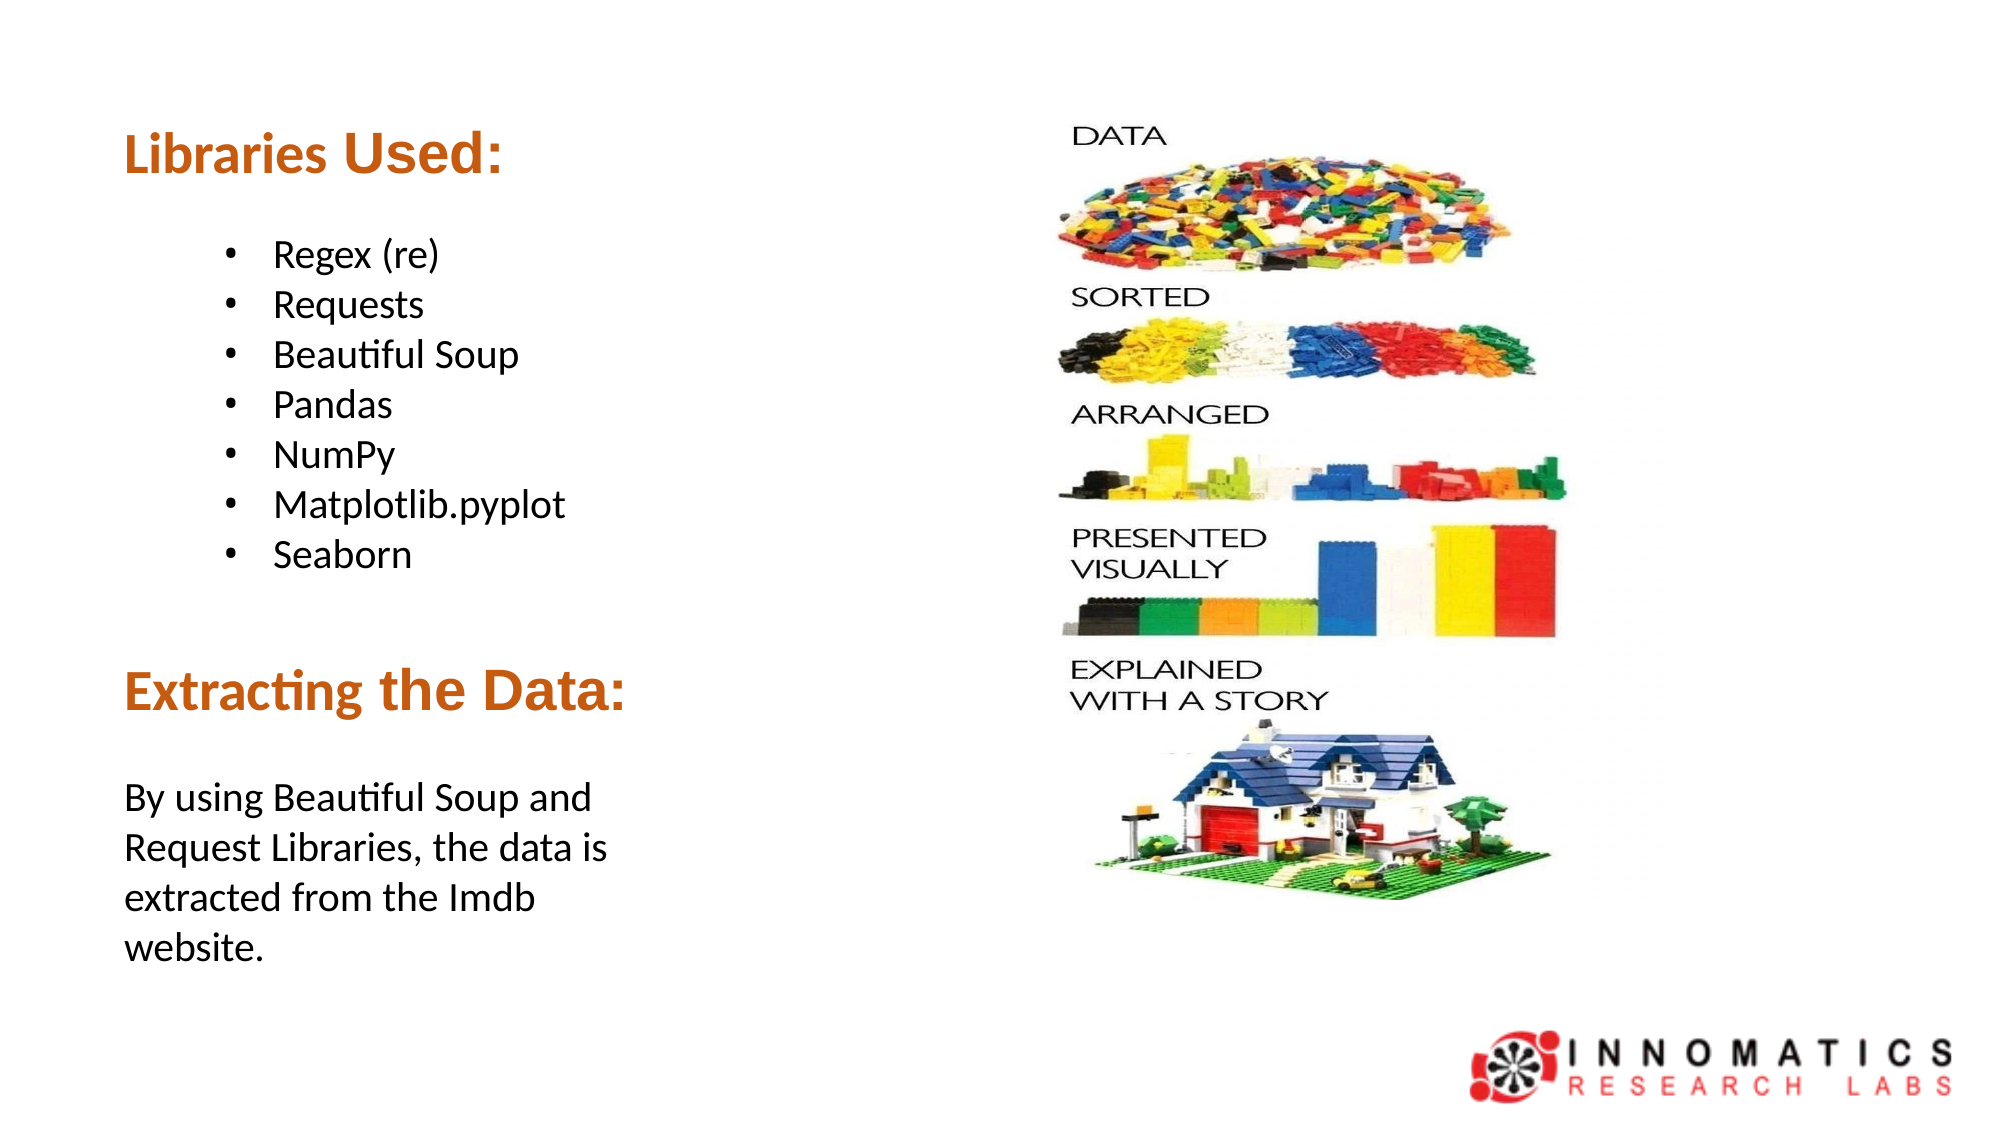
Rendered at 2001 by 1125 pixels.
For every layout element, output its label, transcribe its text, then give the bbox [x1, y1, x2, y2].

title Libraries Used: [122, 113, 511, 224]
picture [1445, 1014, 1975, 1117]
text_box Regex (re) Requests Beautiful Soup Pandas NumPy Matplotlib.pyplot Seaborn Extracting the Data: By using Beautiful Soup and Request Libraries, the data is extracted from the Imdb website. [122, 224, 688, 970]
picture [937, 113, 1676, 901]
